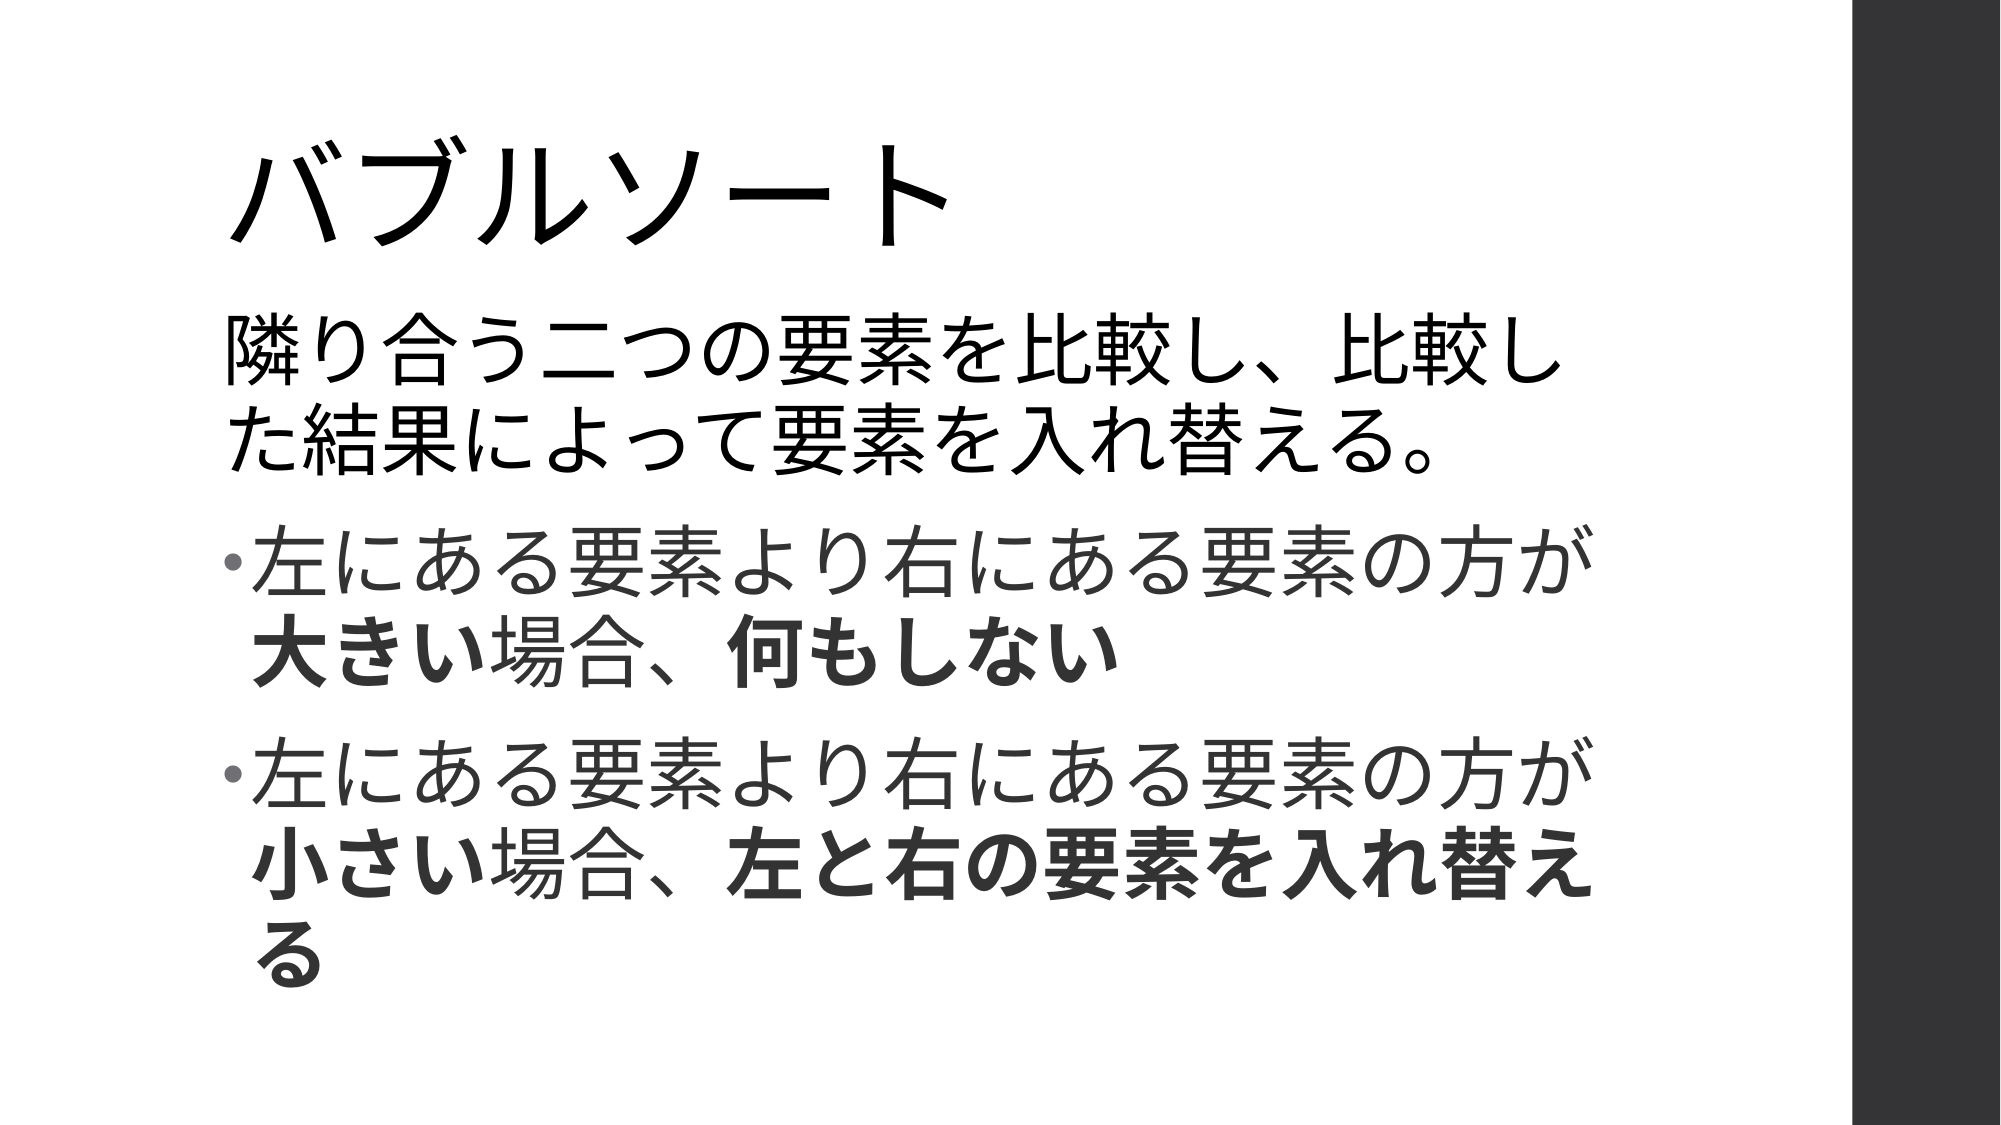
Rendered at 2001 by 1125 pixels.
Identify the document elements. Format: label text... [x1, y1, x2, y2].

title バブルソート [206, 60, 1797, 278]
list 隣り合う二つの要素を比較し、比較した結果によって要素を入れ替える。 左にある要素より右にある要素の方が大きい場合、何もしない 左にある要素より右にある要素の方が小さい場合、左と右の要素を入れ替える [206, 299, 1617, 1014]
